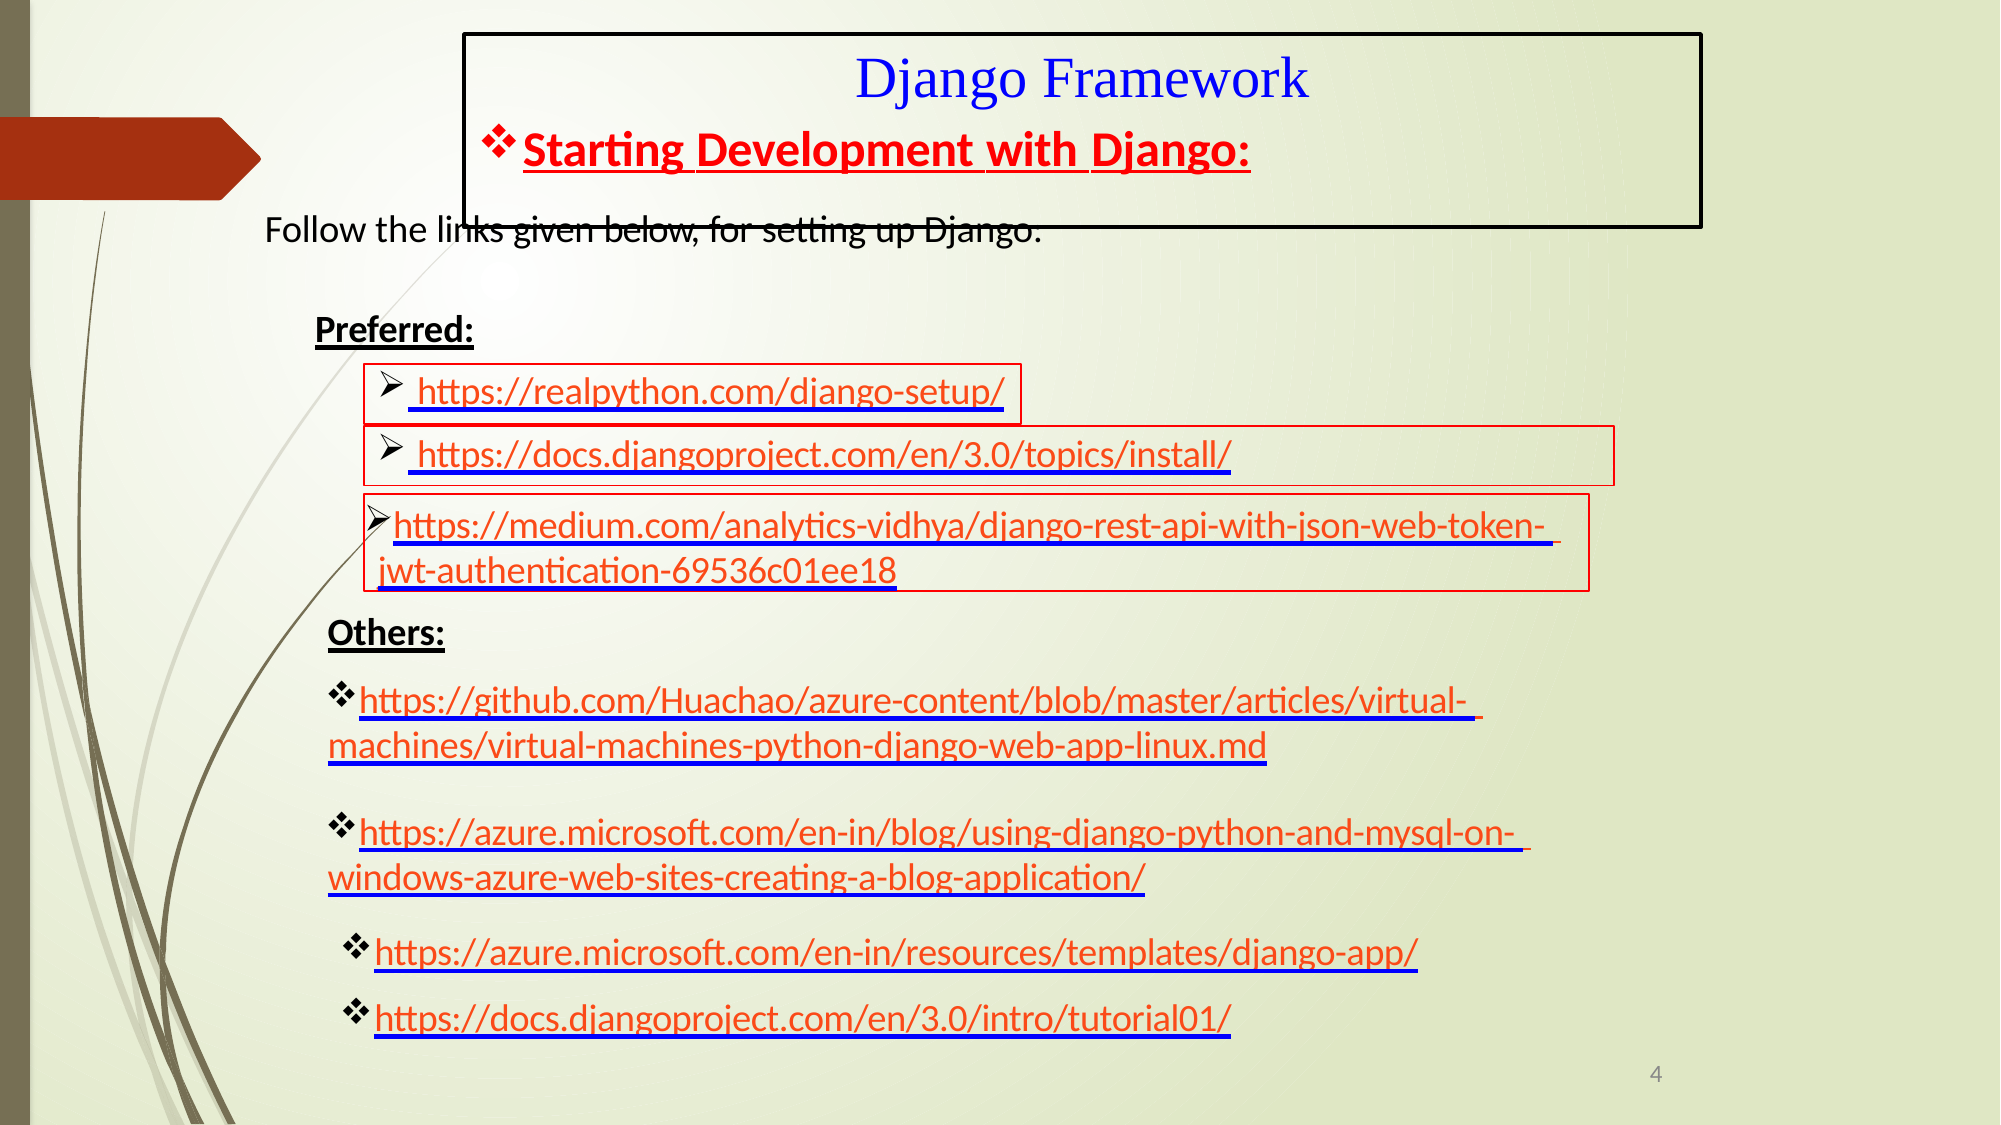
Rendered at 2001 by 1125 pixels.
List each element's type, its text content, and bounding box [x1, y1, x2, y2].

text_box 4 [1643, 1061, 1671, 1088]
text_box https://azure.microsoft.com/en-in/blog/using-django-python-and-mysql-on- windows-azure-web-sites-creating-a-blog-application/ https://azure.microsoft.com/en-in/resources/templates/django-app/ https://docs.djangoproject.com/en/3.0/intro/tutorial01/ [325, 803, 1535, 1040]
text_box Others: https://github.com/Huachao/azure-content/blob/master/articles/virtual- machines/virtual-machines-python-django-web-app-linux.md [325, 583, 1485, 767]
text_box [364, 425, 1615, 486]
text_box Starting Development with Django: Follow the links given below, for setting up Django: Preferred: https://realpython.com/django-setup/ https://docs.djangoproject.com/en/3.0/topics/install/ [262, 114, 1258, 475]
text_box https://medium.com/analytics-vidhya/django-rest-api-with-json-web-token- jwt-authentication-69536c01ee18 [364, 494, 1590, 592]
title Django Framework [464, 34, 1701, 228]
